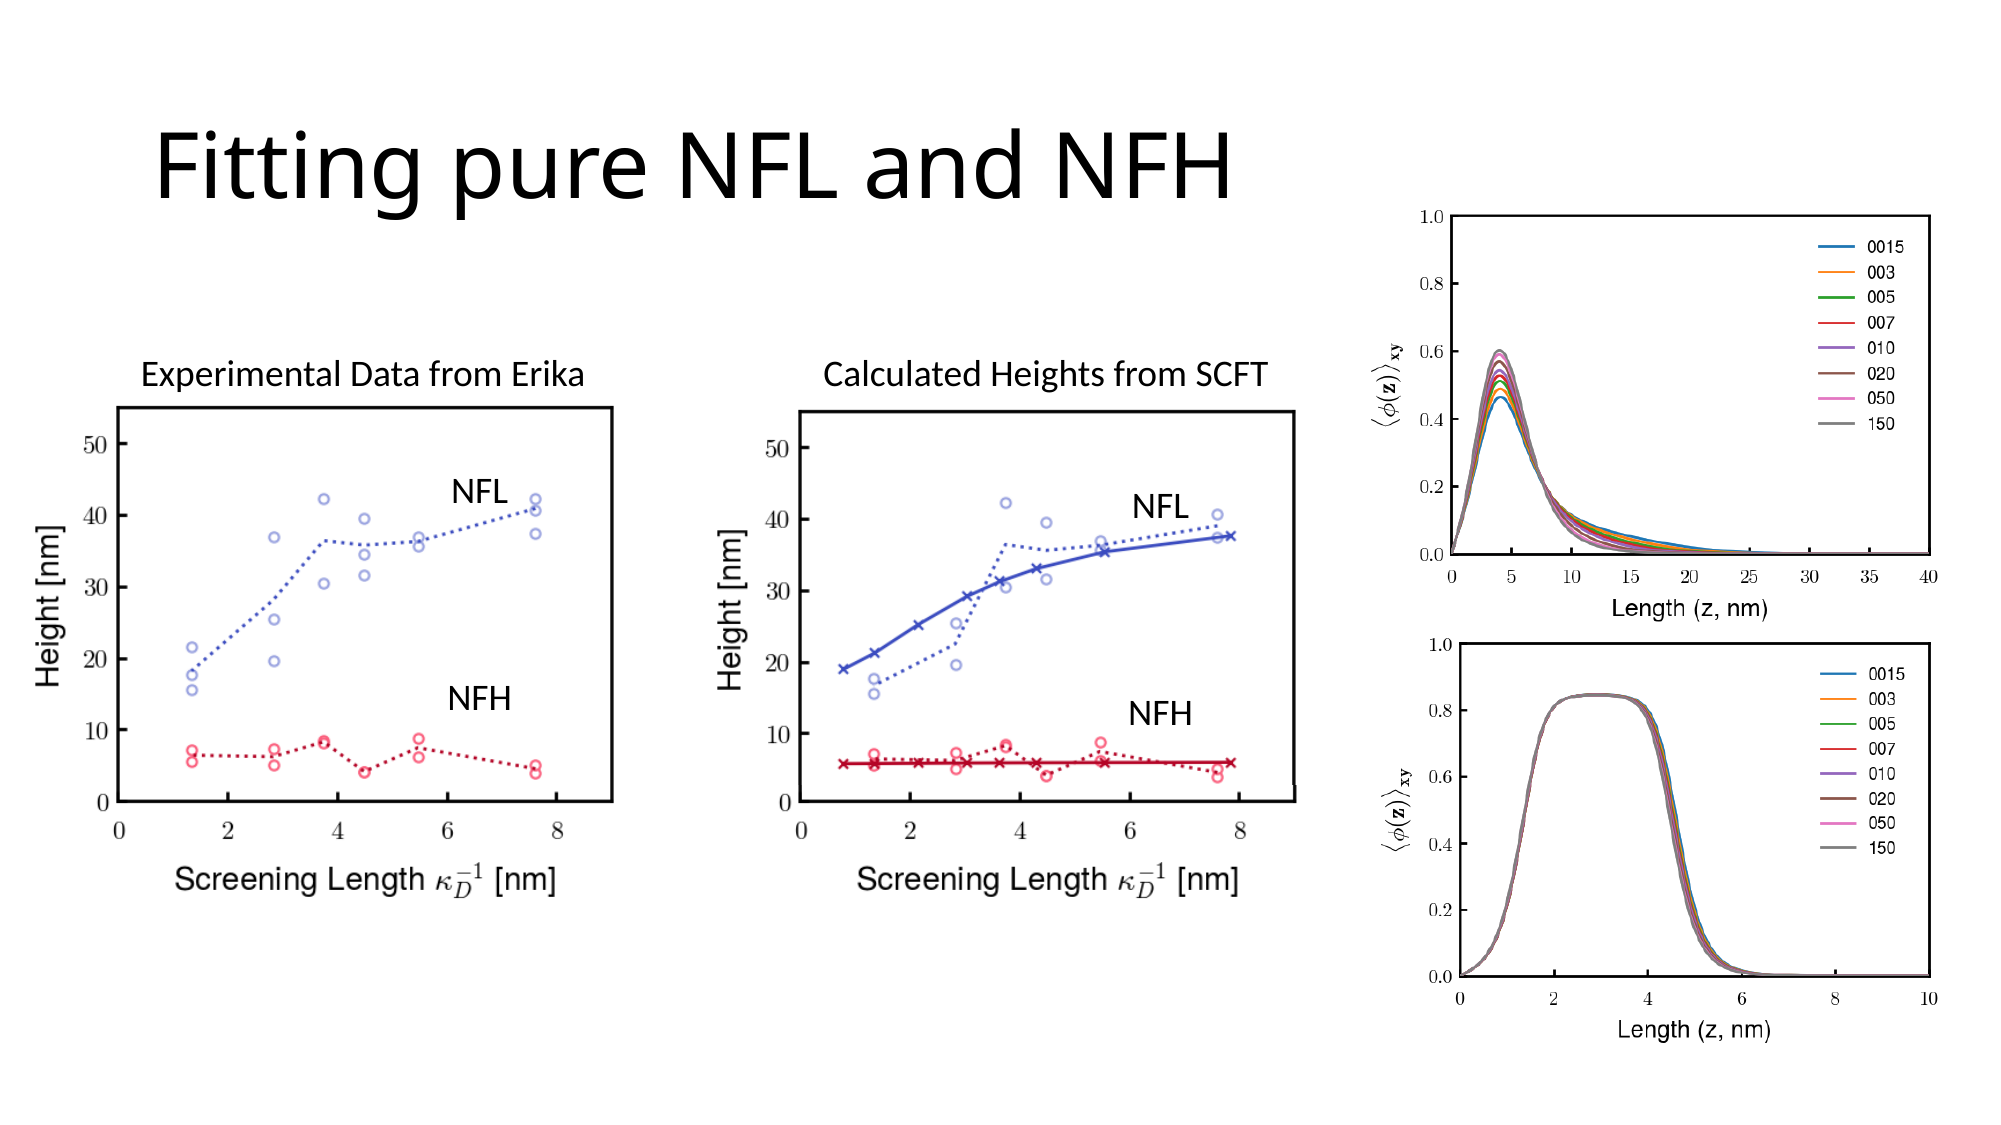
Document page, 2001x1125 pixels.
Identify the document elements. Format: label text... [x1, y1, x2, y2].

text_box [25, 341, 642, 912]
picture [1362, 200, 1946, 1050]
title Fitting pure NFL and NFH [137, 59, 1863, 278]
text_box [707, 341, 1372, 912]
